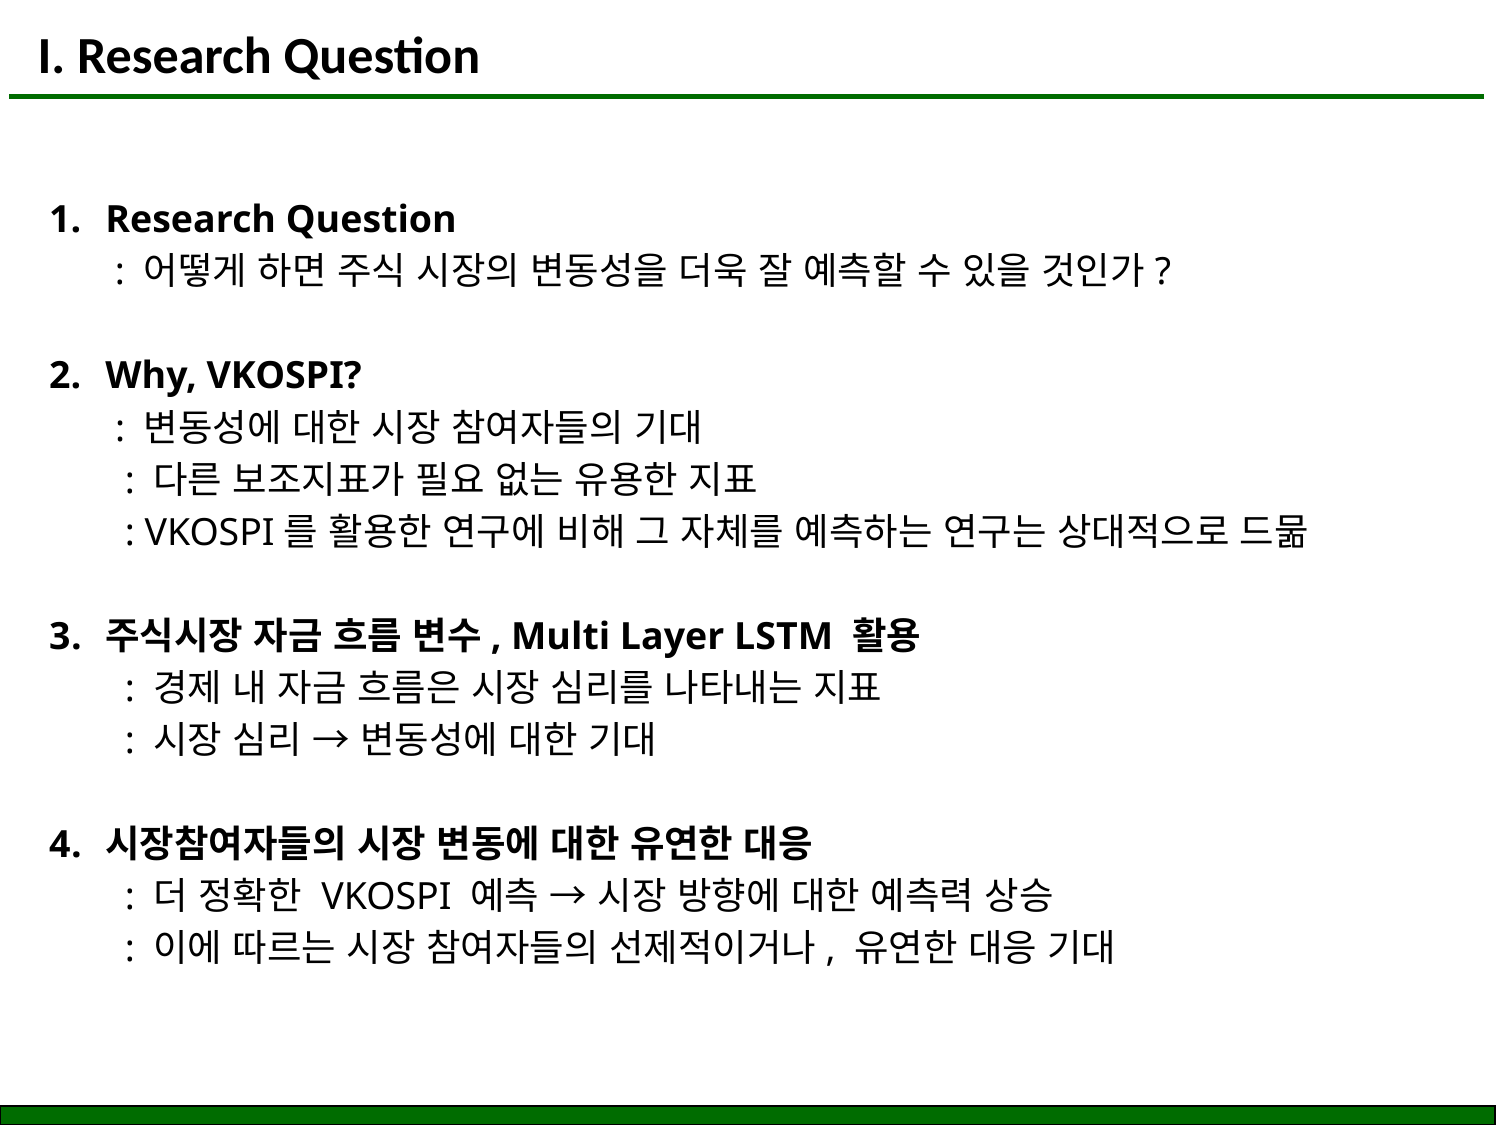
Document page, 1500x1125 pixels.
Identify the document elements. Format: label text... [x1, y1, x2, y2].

text_box Research Question : 어떻게 하면 주식 시장의 변동성을 더욱 잘 예측할 수 있을 것인가? Why, VKOSPI? : 변동성에 대한 시장 참여자들의 기대 : 다른 보조지표가 필요 없는 유용한 지표 : VKOSPI를 활용한 연구에 비해 그 자체를 예측하는 연구는 상대적으로 드묾 주식시장 자금 흐름 변수, Multi Layer LSTM 활용 : 경제 내 자금 흐름은 시장 심리를 나타내는 지표 : 시장 심리 → 변동성에 대한 기대 시장참여자들의 시장 변동에 대한 유연한 대응 : 더 정확한 VKOSPI 예측 → 시장 방향에 대한 예측력 상승 : 이에 따르는 시장 참여자들의 선제적이거나, 유연한 대응 기대 [34, 180, 1325, 1081]
text_box [0, 1105, 1496, 1125]
text_box I. Research Question [22, 14, 496, 92]
